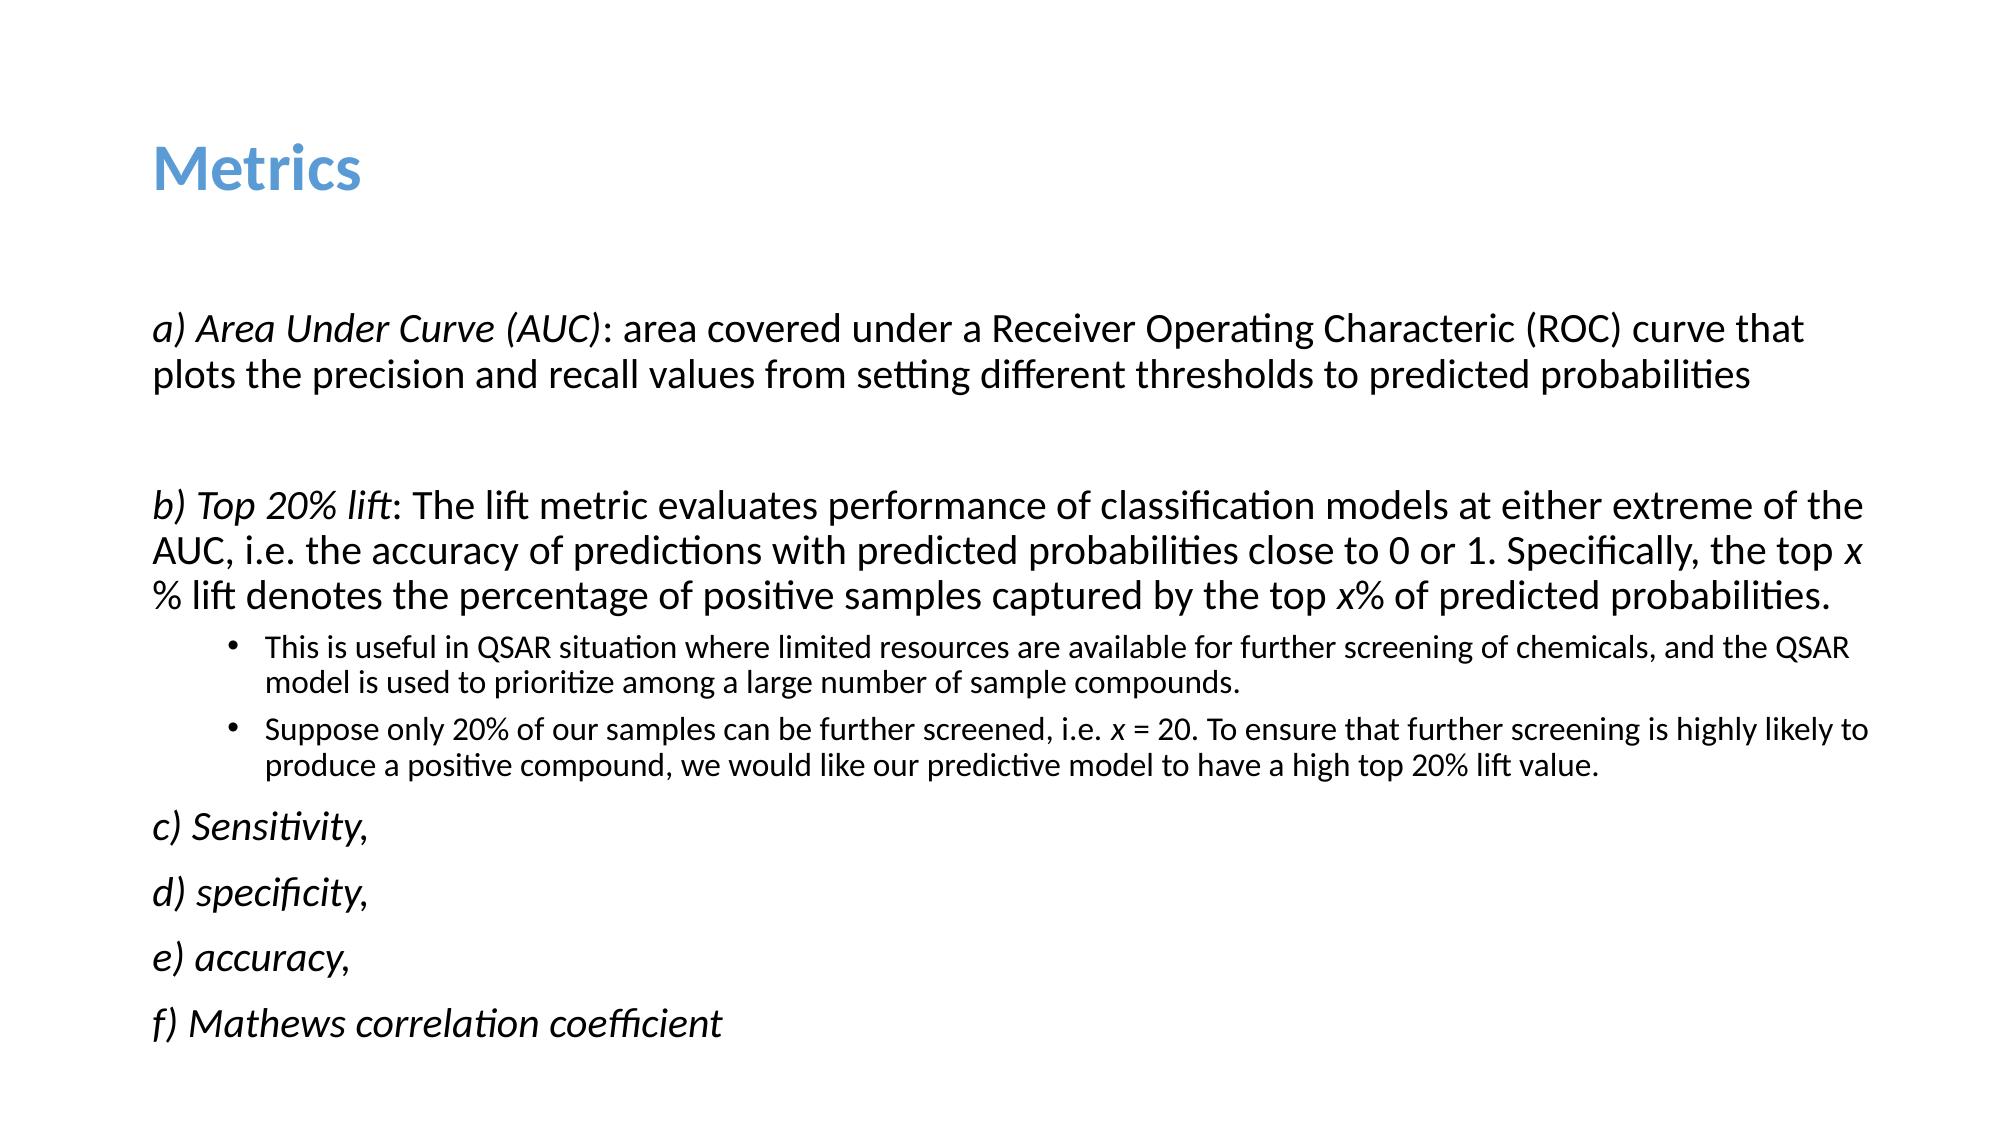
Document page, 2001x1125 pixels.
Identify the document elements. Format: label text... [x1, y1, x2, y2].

list a) Area Under Curve (AUC): area covered under a Receiver Operating Characteric (ROC) curve that plots the precision and recall values from setting different thresholds to predicted probabilities b) Top 20% lift: The lift metric evaluates performance of classification models at either extreme of the AUC, i.e. the accuracy of predictions with predicted probabilities close to 0 or 1. Specifically, the top x% lift denotes the percentage of positive samples captured by the top x% of predicted probabilities. This is useful in QSAR situation where limited resources are available for further screening of chemicals, and the QSAR model is used to prioritize among a large number of sample compounds. Suppose only 20% of our samples can be further screened, i.e. x = 20. To ensure that further screening is highly likely to produce a positive compound, we would like our predictive model to have a high top 20% lift value. c) Sensitivity, d) specificity, e) accuracy, f) Mathews correlation coefficient [137, 299, 1907, 1098]
title Metrics [137, 59, 1863, 278]
